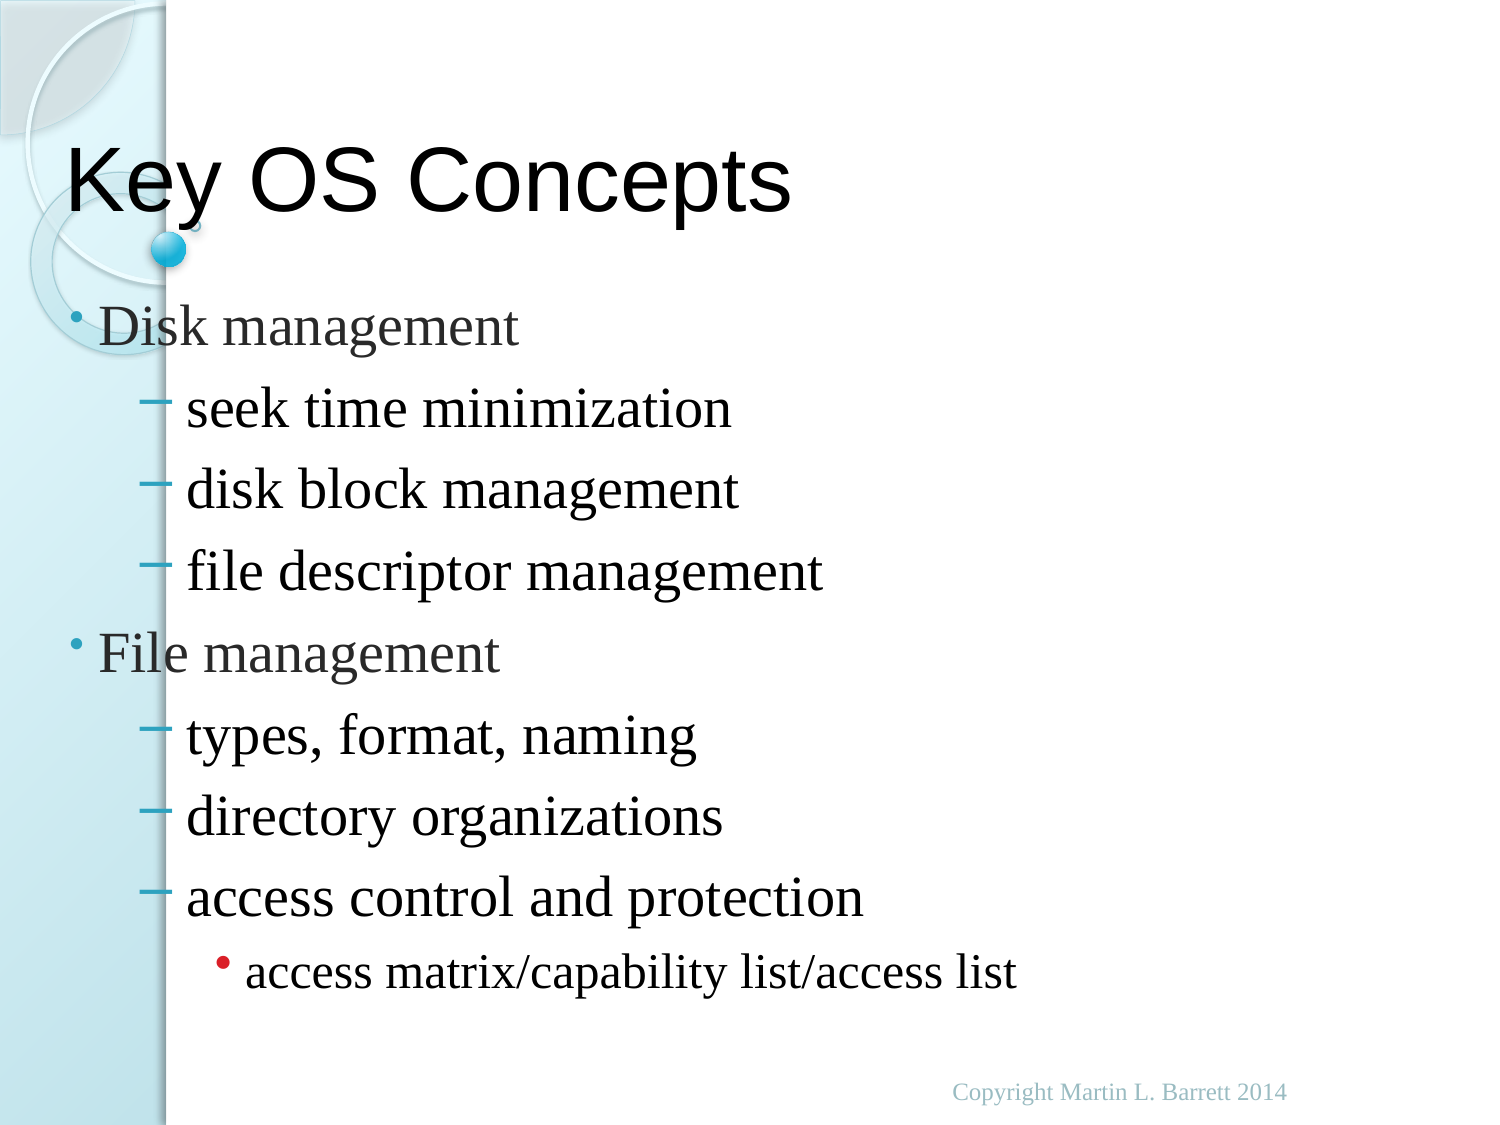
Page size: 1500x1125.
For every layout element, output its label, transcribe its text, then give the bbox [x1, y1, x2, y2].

subtitle Disk management seek time minimization disk block management file descriptor management File management types, format, naming directory organizations access control and protection access matrix/capability list/access list [50, 287, 1400, 1063]
footer Copyright Martin L. Barrett 2014 [937, 1034, 1413, 1113]
title Key OS Concepts [50, 75, 1400, 238]
